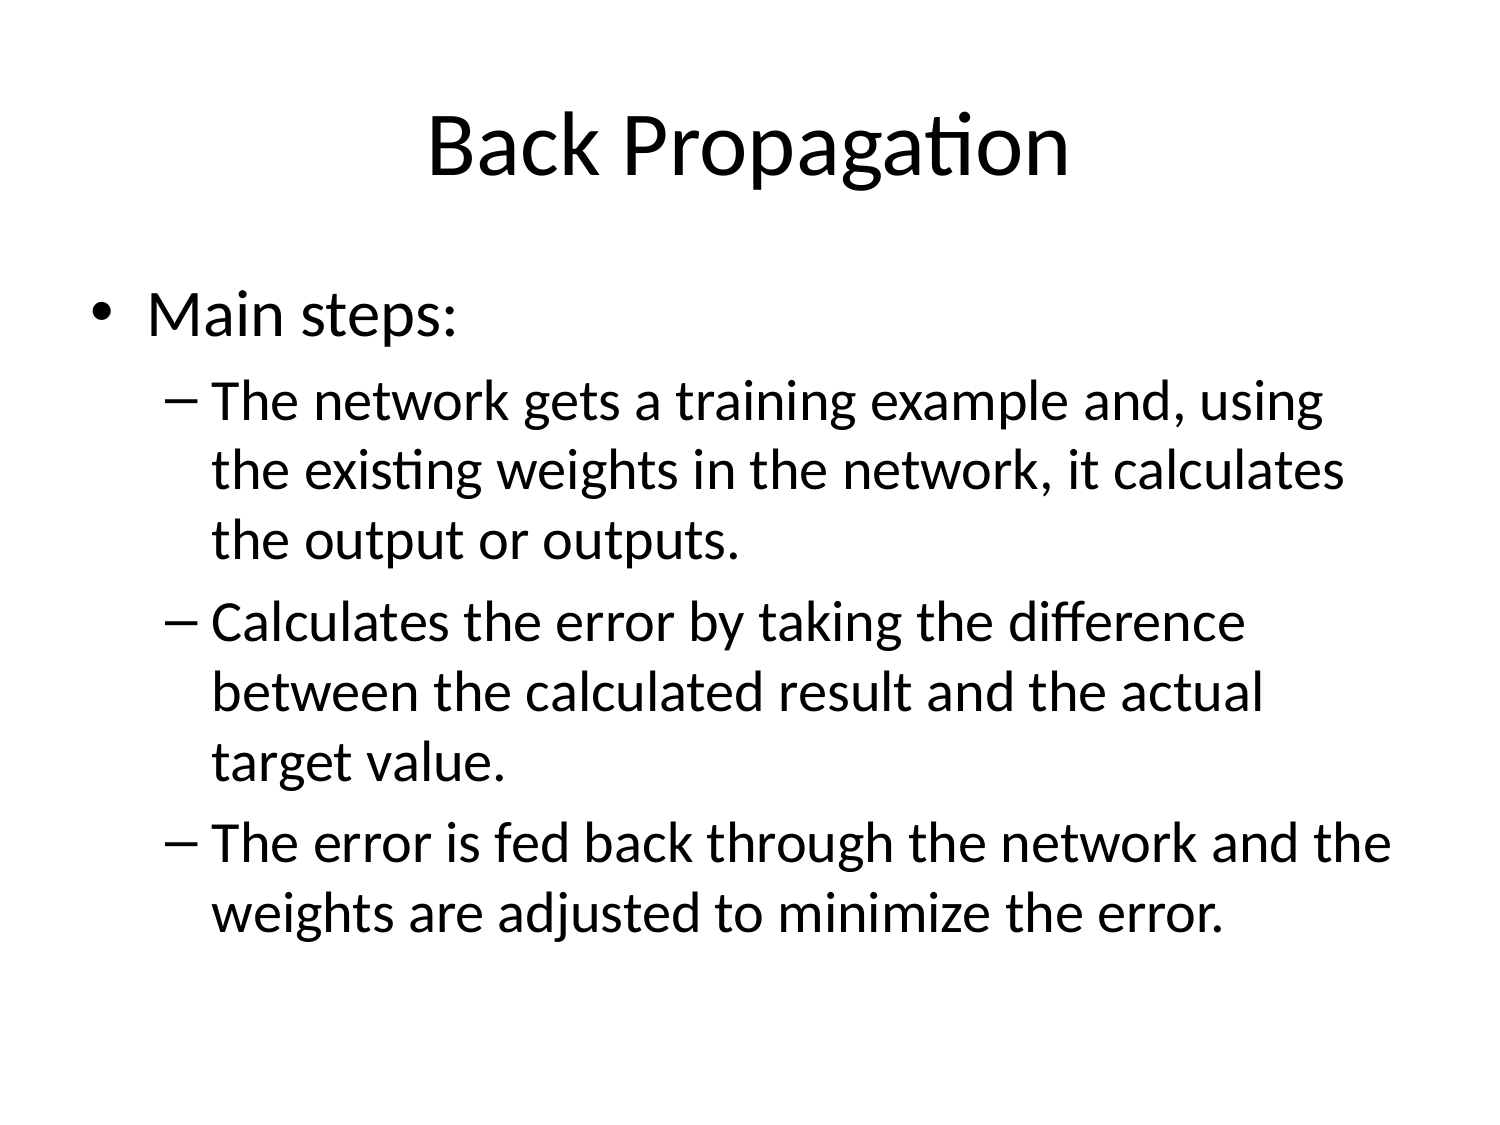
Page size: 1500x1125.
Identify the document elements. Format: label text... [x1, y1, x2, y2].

title Back Propagation [75, 45, 1425, 233]
list Main steps: The network gets a training example and, using the existing weights in the network, it calculates the output or outputs. Calculates the error by taking the difference between the calculated result and the actual target value. The error is fed back through the network and the weights are adjusted to minimize the error. [75, 262, 1425, 1005]
